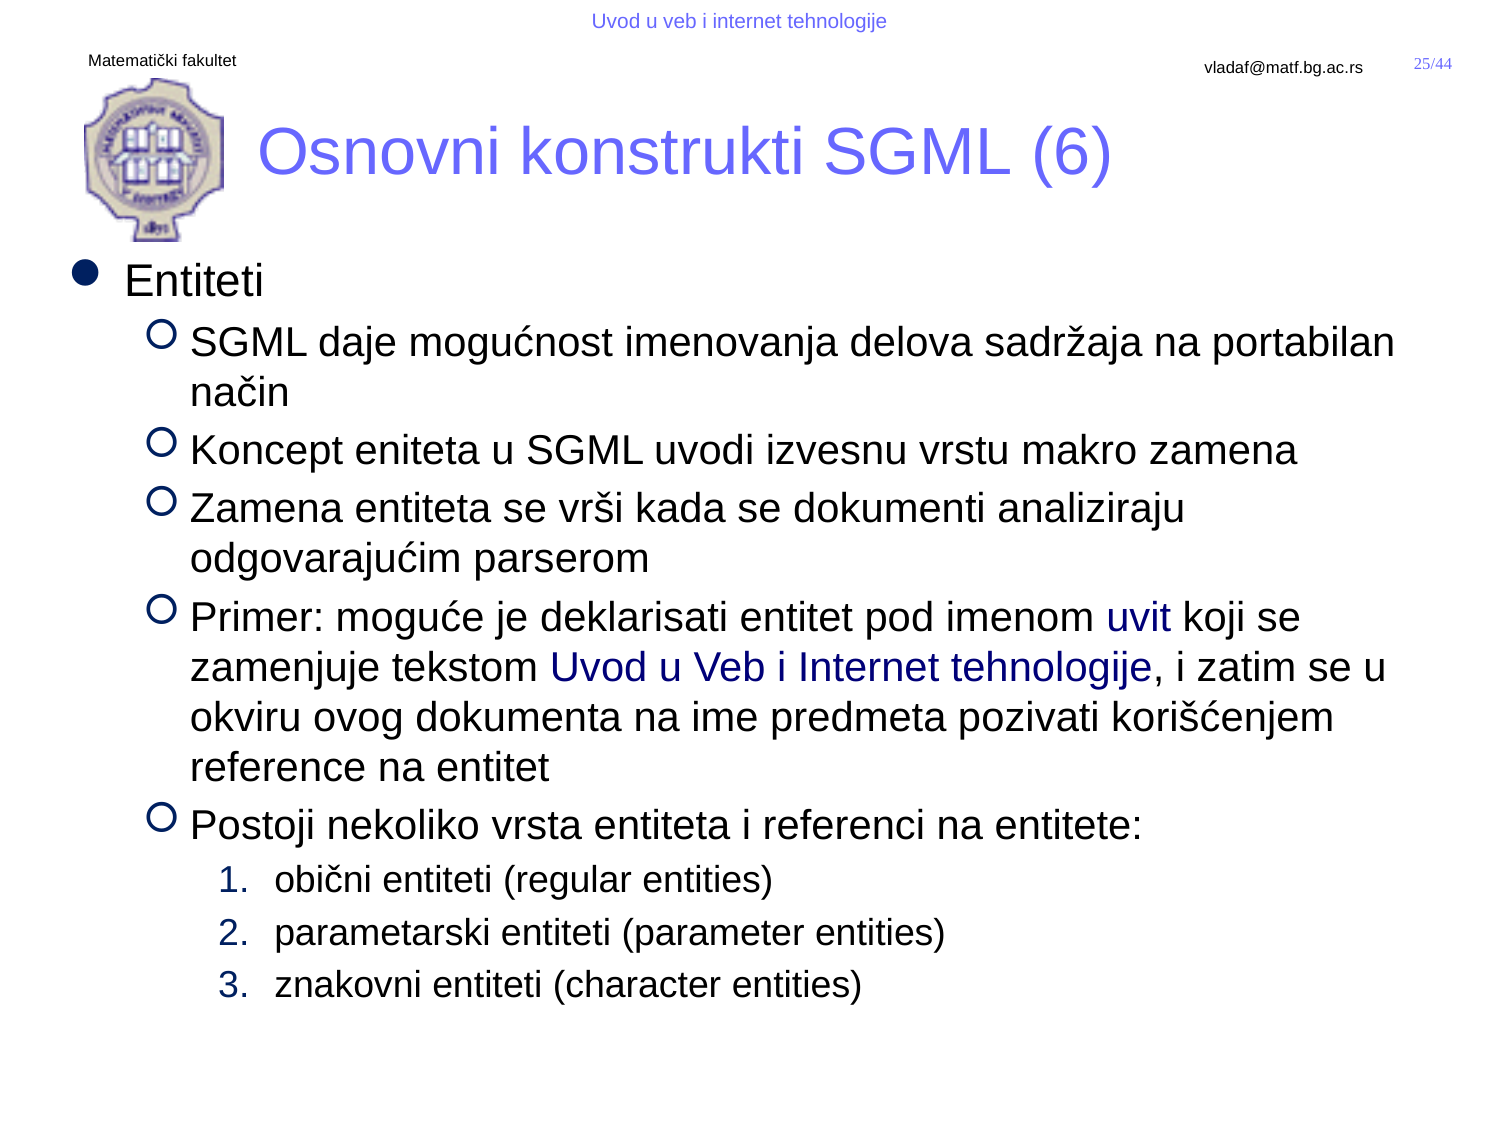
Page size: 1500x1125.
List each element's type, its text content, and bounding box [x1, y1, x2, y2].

title Osnovni konstrukti SGML (6) [242, 54, 1388, 243]
list Entiteti SGML daje mogućnost imenovanja delova sadržaja na portabilan način Koncept eniteta u SGML uvodi izvesnu vrstu makro zamena Zamena entiteta se vrši kada se dokumenti analiziraju odgovarajućim parserom Primer: moguće je deklarisati entitet pod imenom uvit koji se zamenjuje tekstom Uvod u Veb i Internet tehnologije, i zatim se u okviru ovog dokumenta na ime predmeta pozivati korišćenjem reference na entitet Postoji nekoliko vrsta entiteta i referenci na entitete: obični entiteti (regular entities) parametarski entiteti (parameter entities) znakovni entiteti (character entities) [53, 243, 1483, 600]
picture [84, 78, 224, 242]
